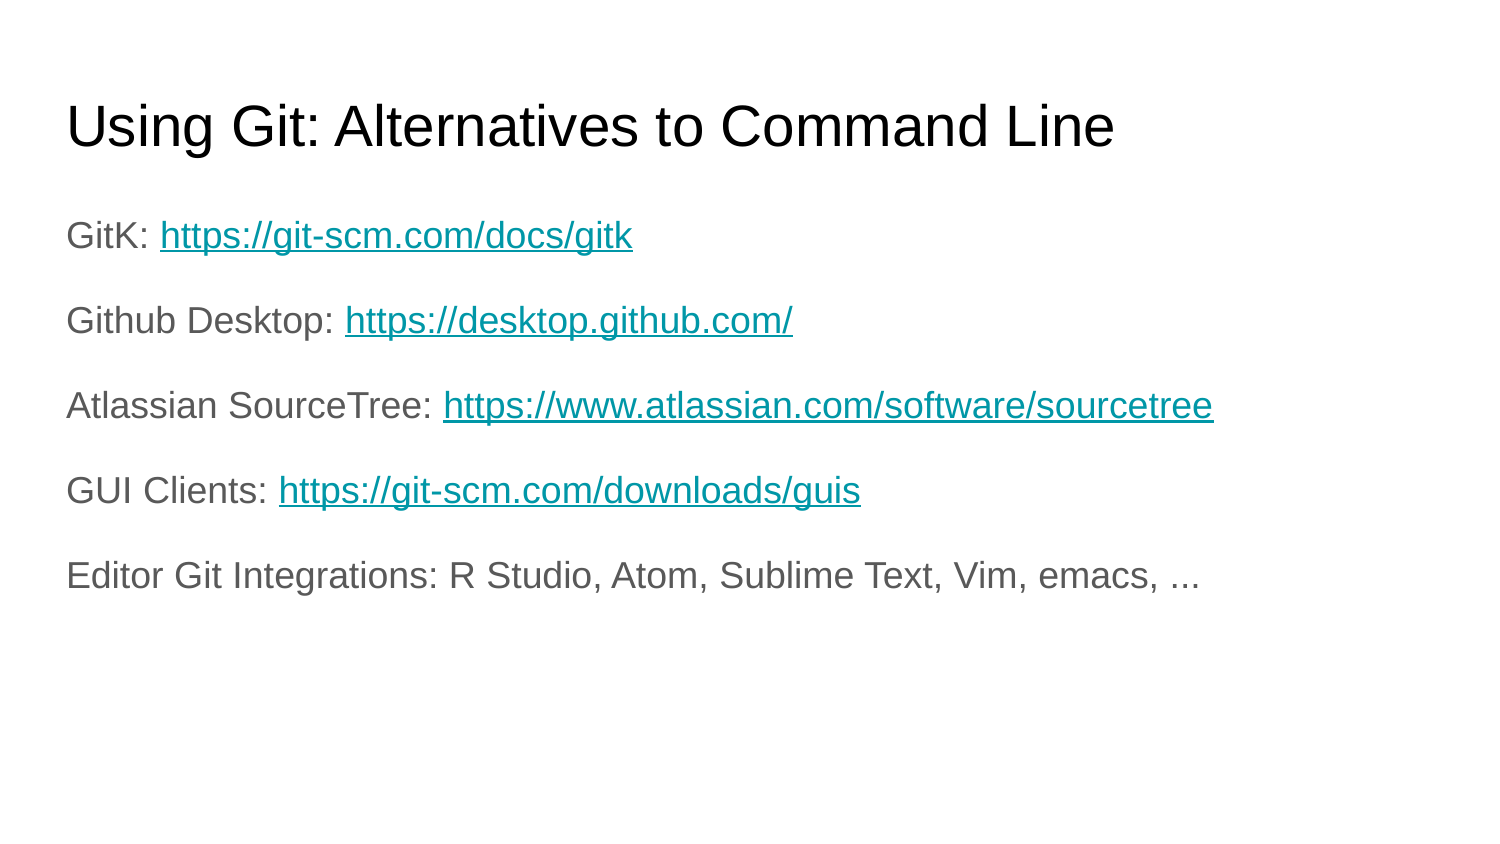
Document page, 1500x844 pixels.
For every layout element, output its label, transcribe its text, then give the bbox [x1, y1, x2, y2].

title Using Git: Alternatives to Command Line [51, 72, 1449, 167]
list GitK: https://git-scm.com/docs/gitk Github Desktop: https://desktop.github.com/ Atlassian SourceTree: https://www.atlassian.com/software/sourcetree GUI Clients: https://git-scm.com/downloads/guis Editor Git Integrations: R Studio, Atom, Sublime Text, Vim, emacs, ... [51, 189, 1449, 750]
